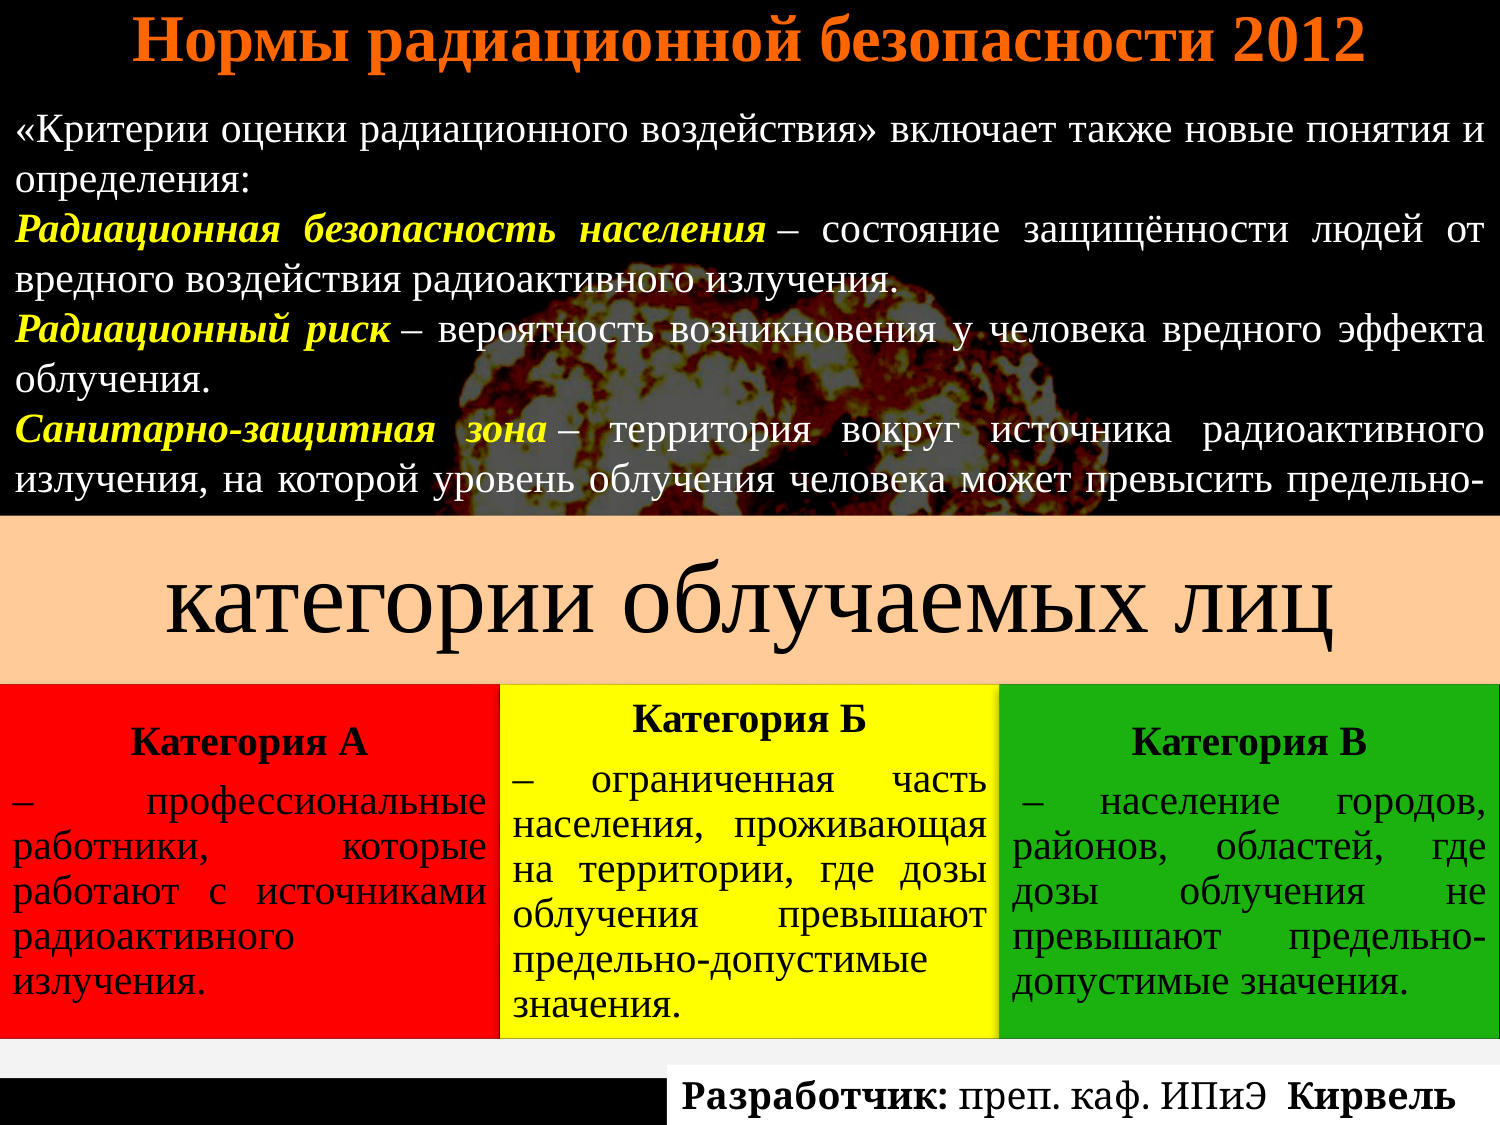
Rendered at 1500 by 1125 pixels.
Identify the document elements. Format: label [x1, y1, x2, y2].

picture [0, 1079, 1500, 1125]
picture [0, 0, 1500, 515]
text_box [0, 515, 1500, 1079]
